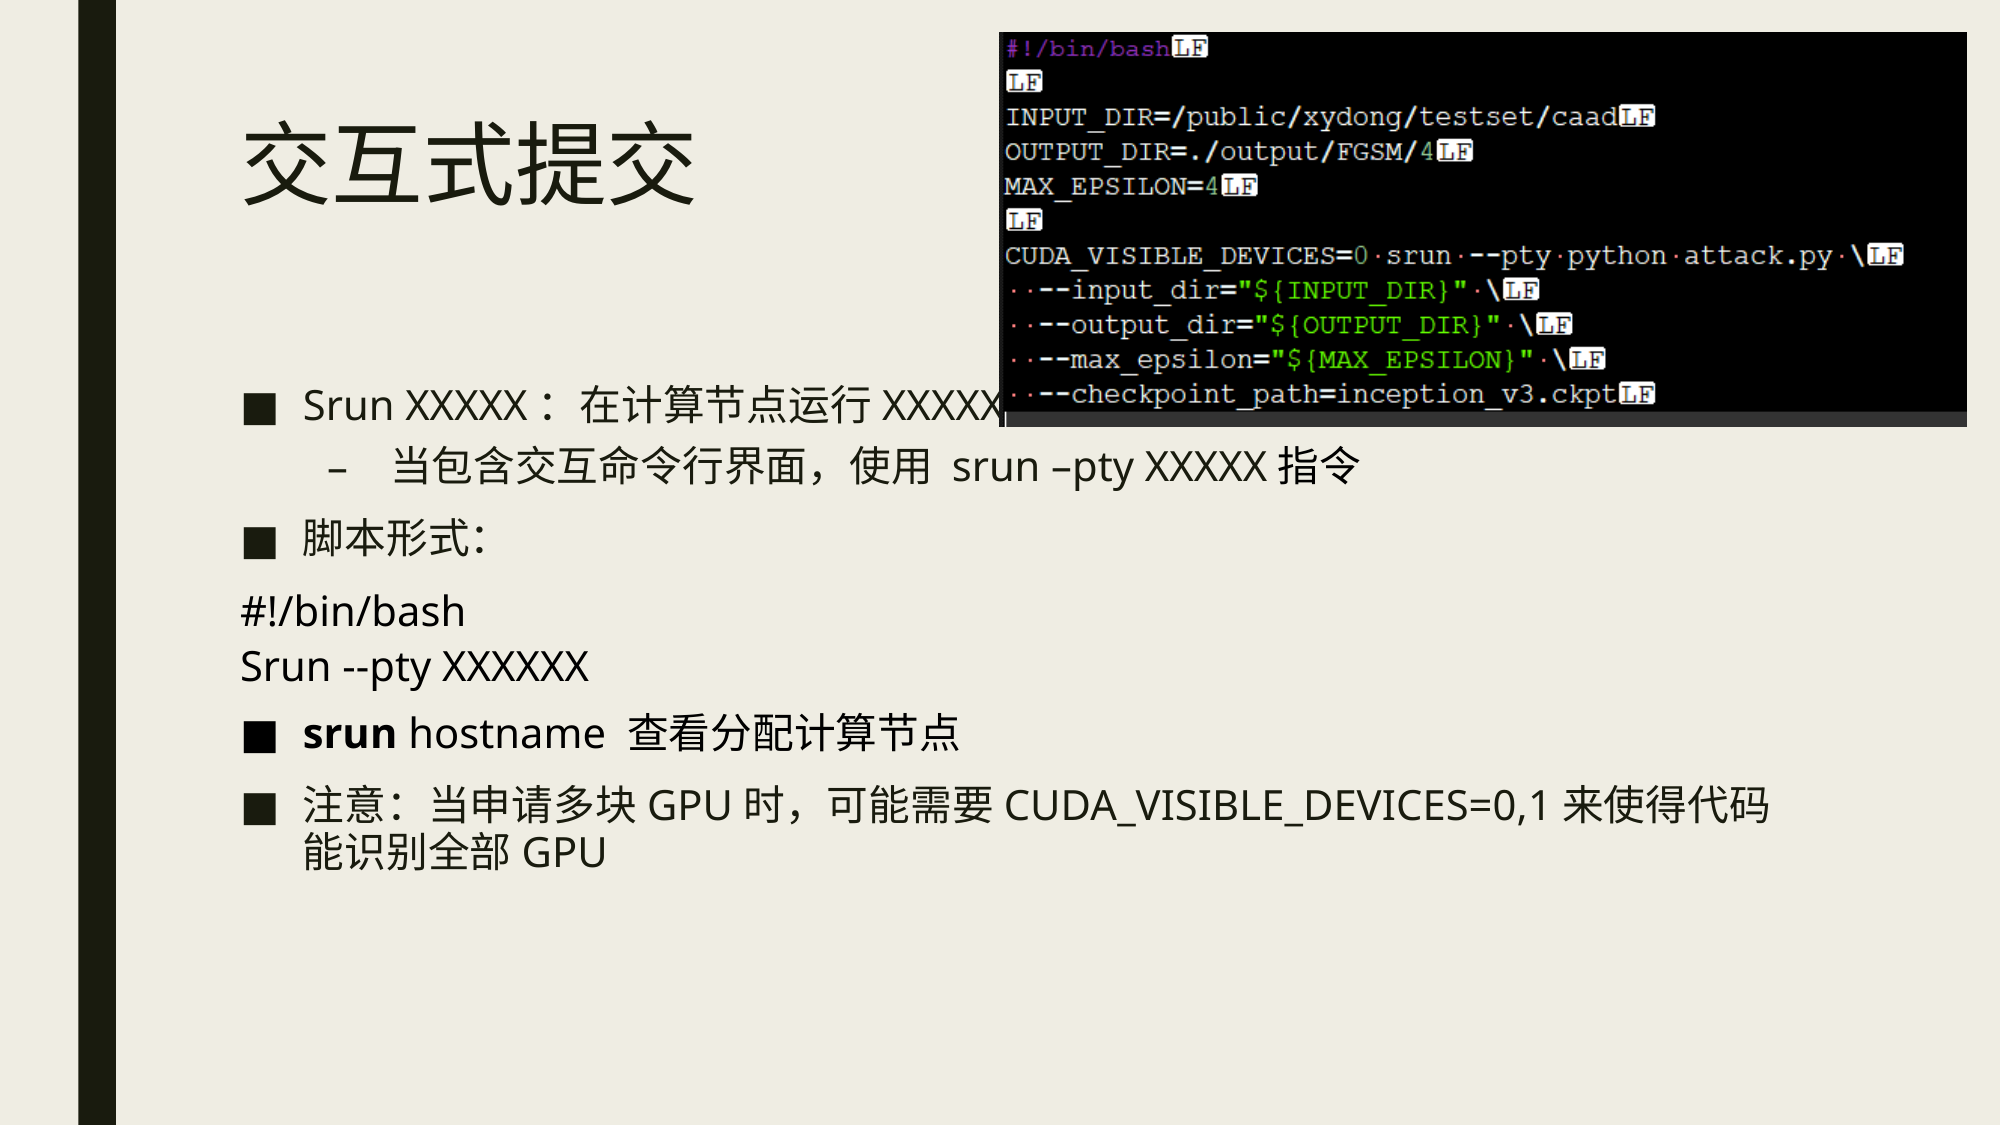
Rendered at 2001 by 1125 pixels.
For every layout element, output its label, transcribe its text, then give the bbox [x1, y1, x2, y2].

picture [999, 32, 1967, 427]
list Srun XXXXX：在计算节点运行XXXXX 当包含交互命令行界面，使用 srun –pty XXXXX指令 脚本形式： #!/bin/bash Srun --pty XXXXXX srun hostname 查看分配计算节点 注意：当申请多块GPU时，可能需要CUDA_VISIBLE_DEVICES=0,1来使得代码能识别全部GPU [225, 375, 1800, 963]
title 交互式提交 [225, 112, 999, 357]
